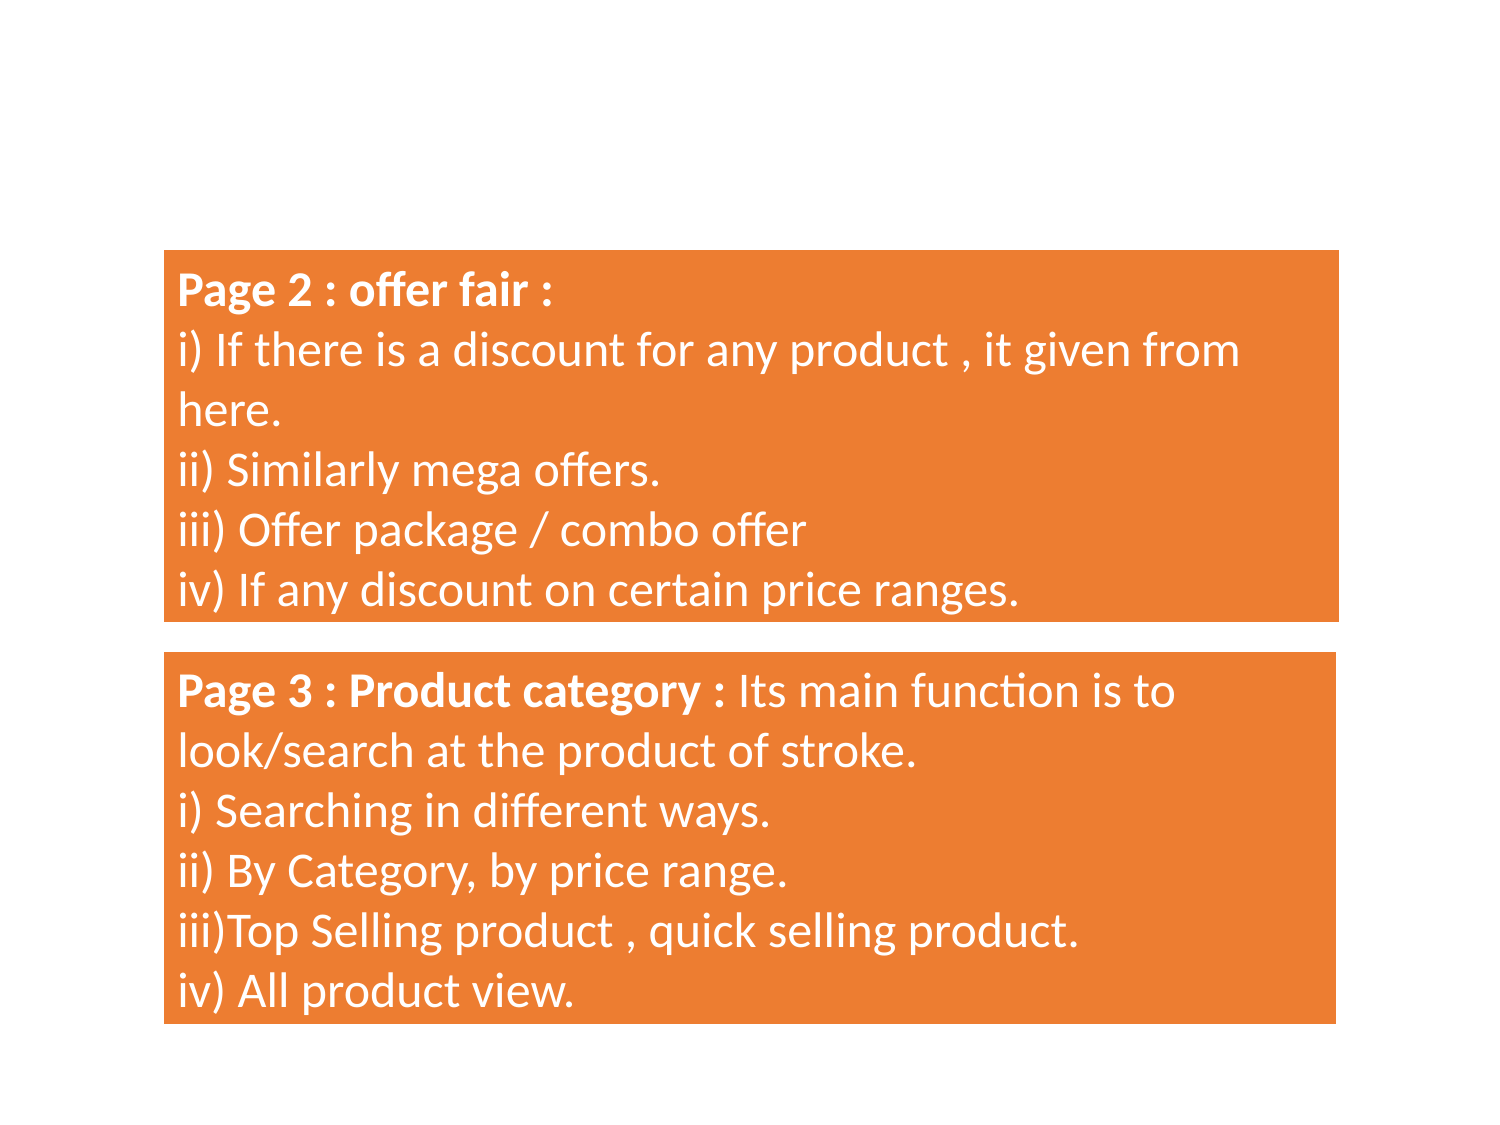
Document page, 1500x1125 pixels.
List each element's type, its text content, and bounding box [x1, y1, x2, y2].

text_box Page 2 : offer fair : i) If there is a discount for any product , it given from here. ii) Similarly mega offers. iii) Offer package / combo offer iv) If any discount on certain price ranges. [161, 247, 1342, 625]
text_box Page 3 : Product category : Its main function is to look/search at the product of stroke. i) Searching in different ways. ii) By Category, by price range. iii)Top Selling product , quick selling product. iv) All product view. [161, 649, 1339, 1027]
